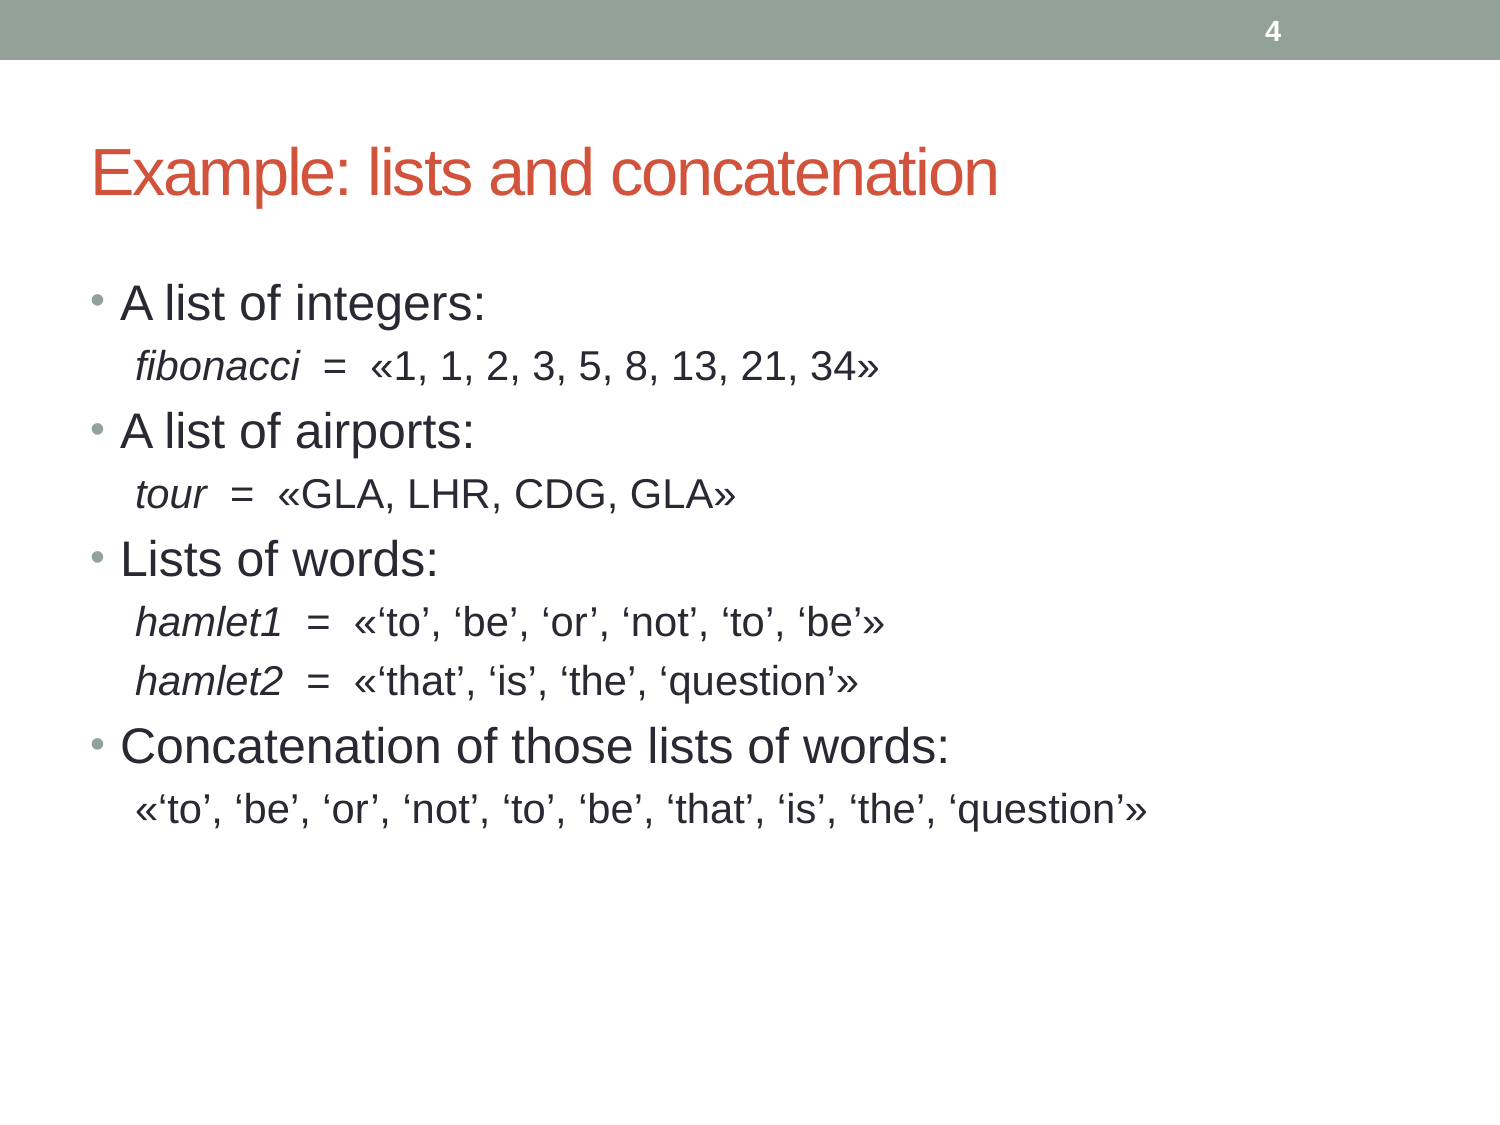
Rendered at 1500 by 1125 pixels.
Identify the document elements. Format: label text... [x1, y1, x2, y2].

title Example: lists and concatenation [75, 87, 1425, 250]
slide_number 4 [1250, 3, 1425, 57]
list A list of integers: fibonacci = «1, 1, 2, 3, 5, 8, 13, 21, 34» A list of airports: tour = «GLA, LHR, CDG, GLA» Lists of words: hamlet1 = «‘to’, ‘be’, ‘or’, ‘not’, ‘to’, ‘be’» hamlet2 = «‘that’, ‘is’, ‘the’, ‘question’» Concatenation of those lists of words: «‘to’, ‘be’, ‘or’, ‘not’, ‘to’, ‘be’, ‘that’, ‘is’, ‘the’, ‘question’» [75, 262, 1425, 1063]
